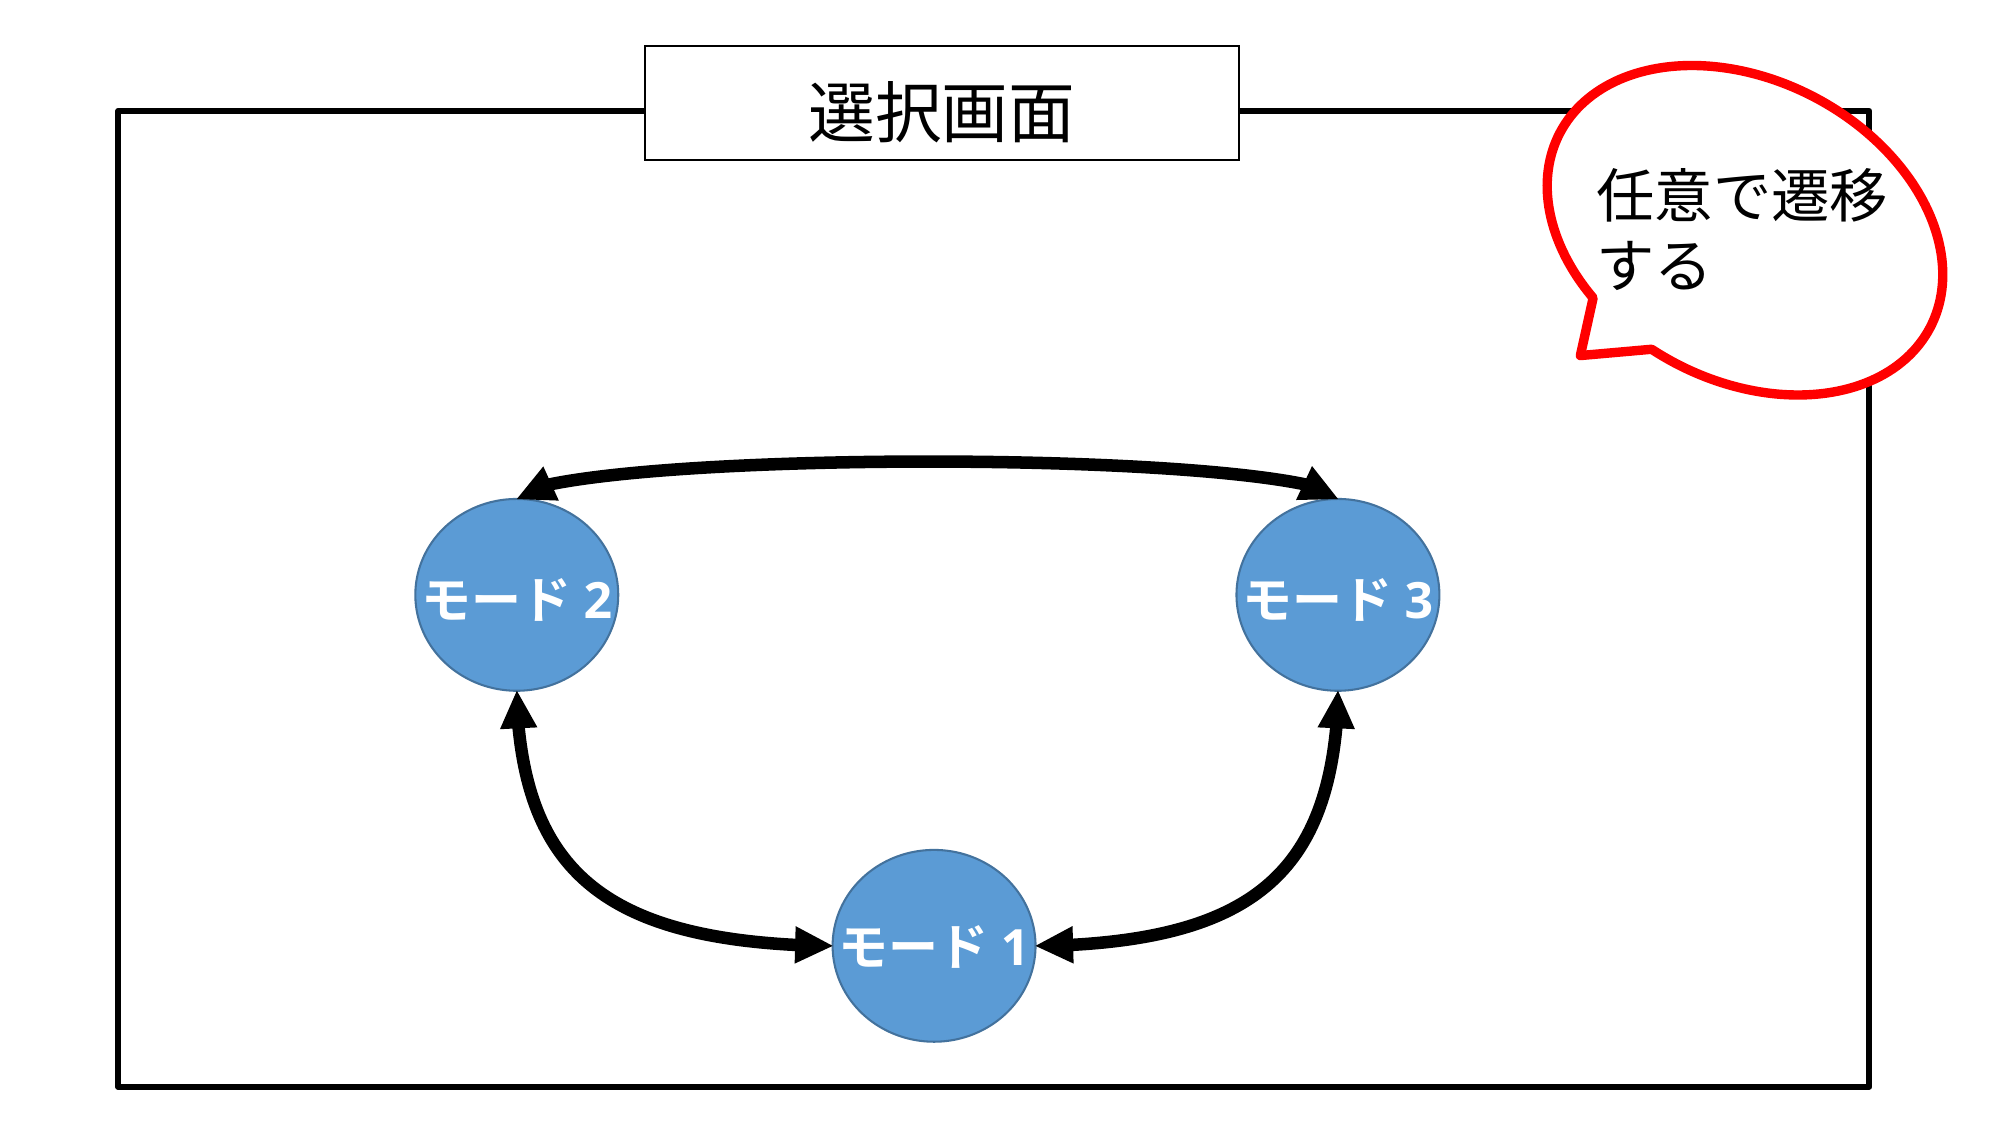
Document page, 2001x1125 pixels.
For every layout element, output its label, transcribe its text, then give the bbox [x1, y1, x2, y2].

text_box [1580, 176, 1943, 395]
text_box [1059, 667, 1315, 970]
text_box モード1 [814, 907, 1054, 983]
text_box [644, 45, 1240, 161]
text_box 選択画面 [793, 63, 1091, 158]
text_box モード2 [397, 560, 637, 636]
text_box [118, 111, 1870, 1087]
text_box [516, 690, 833, 946]
text_box [1547, 65, 1888, 284]
text_box モード3 [1218, 560, 1458, 636]
text_box 任意で遷移する [1582, 152, 1908, 307]
